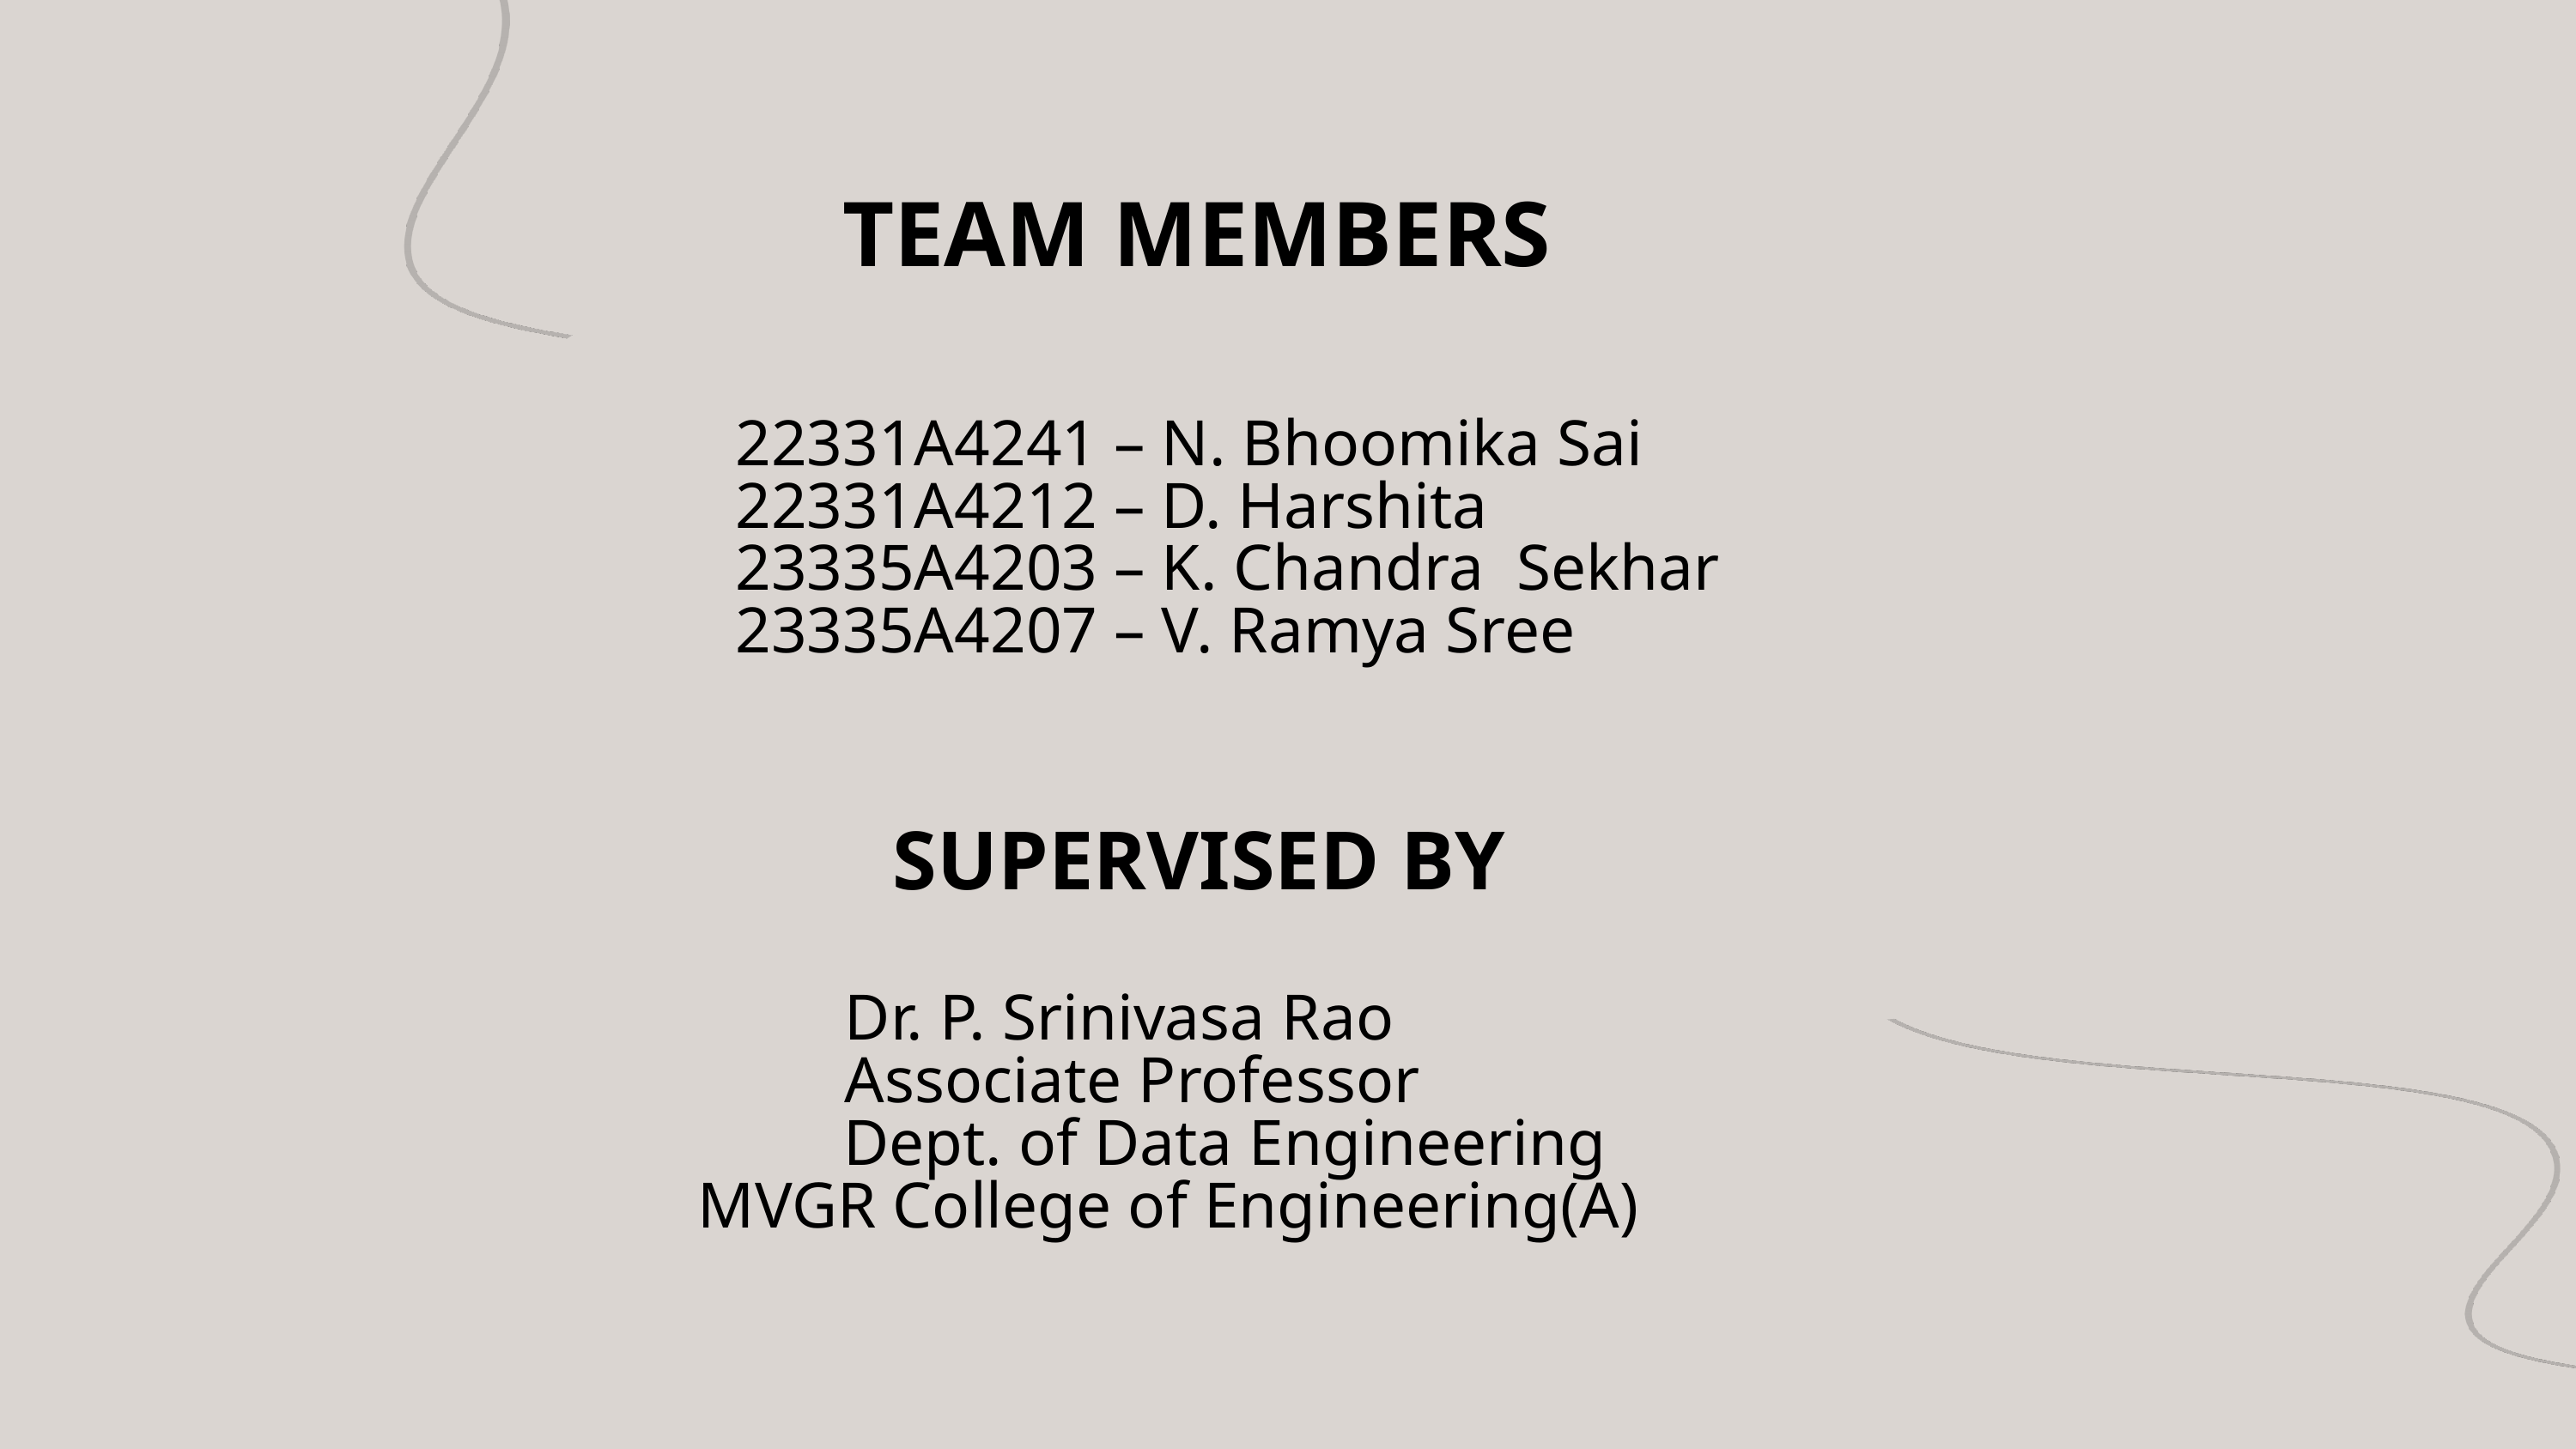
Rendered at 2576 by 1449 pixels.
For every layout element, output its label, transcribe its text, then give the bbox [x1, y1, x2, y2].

text_box [0, 0, 852, 689]
text_box Dr. P. Srinivasa Rao Associate Professor Dept. of Data Engineering MVGR College of Engineering(A) [665, 990, 1769, 1240]
text_box SUPERVISED BY [827, 825, 1571, 906]
text_box [1831, 964, 2576, 1449]
text_box 22331A4241 – N. Bhoomika Sai 22331A4212 – D. Harshita 23335A4203 – K. Chandra Sekhar 23335A4207 – V. Ramya Sree [735, 415, 1833, 666]
text_box TEAM MEMBERS [754, 195, 1640, 285]
